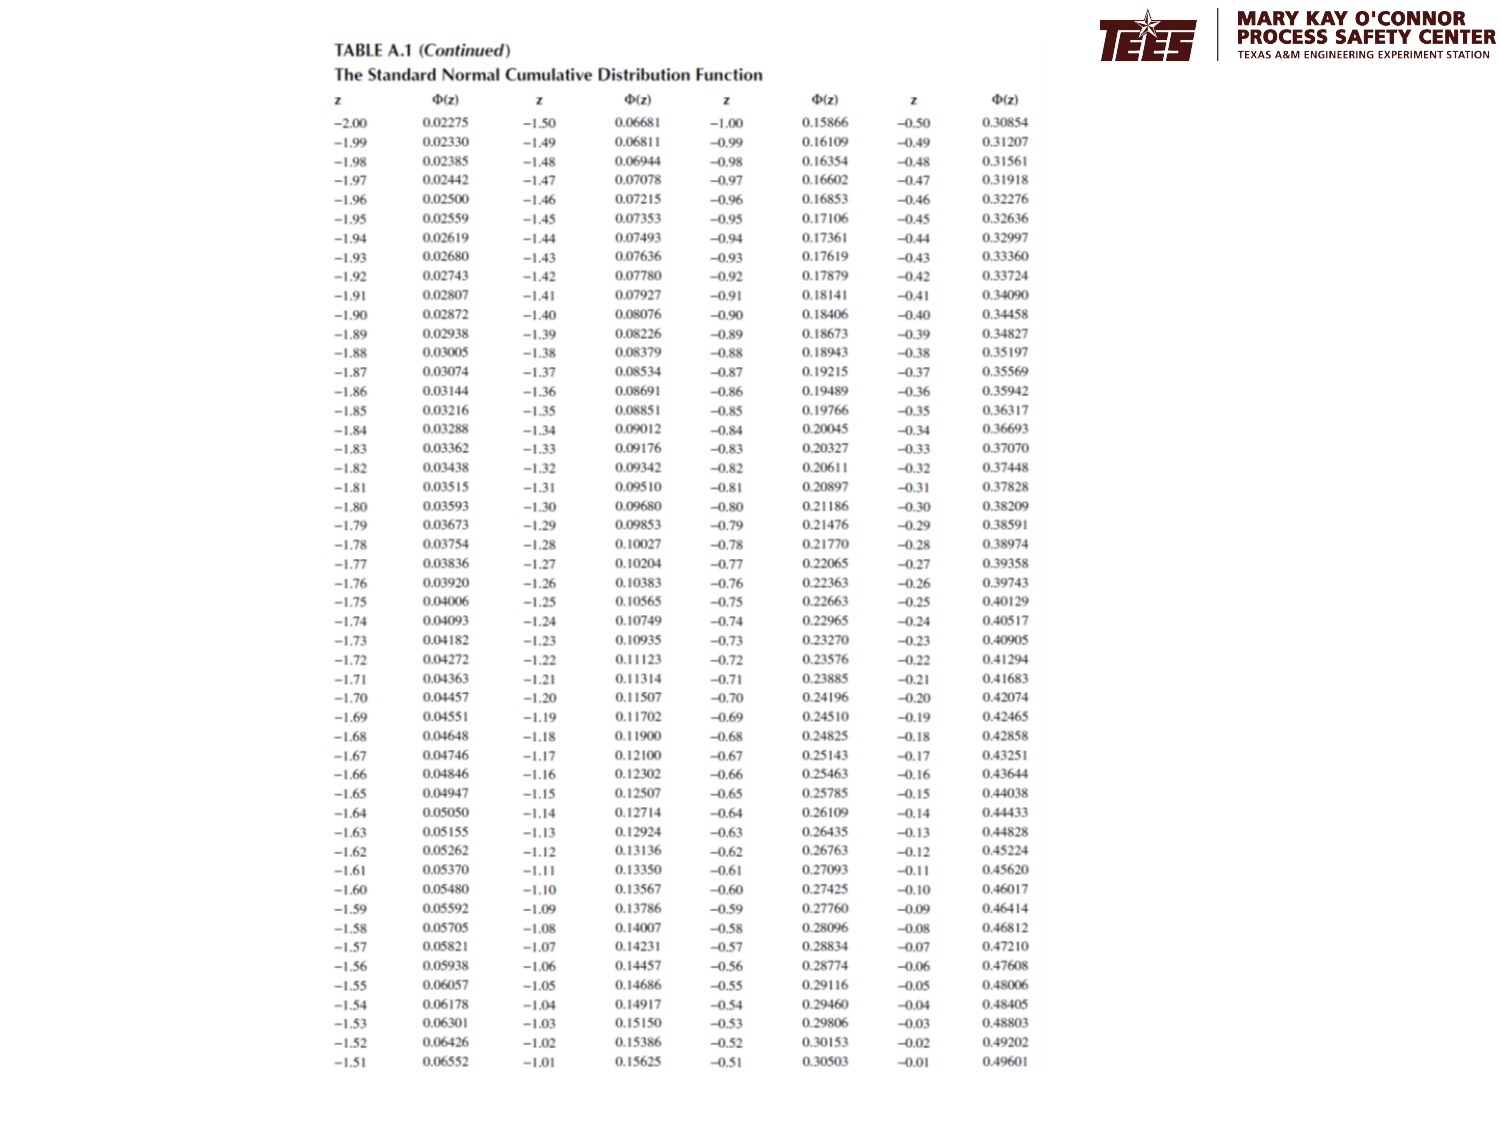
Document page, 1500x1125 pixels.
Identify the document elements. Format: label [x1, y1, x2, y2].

picture [1100, 8, 1496, 61]
list [328, 40, 1042, 1076]
